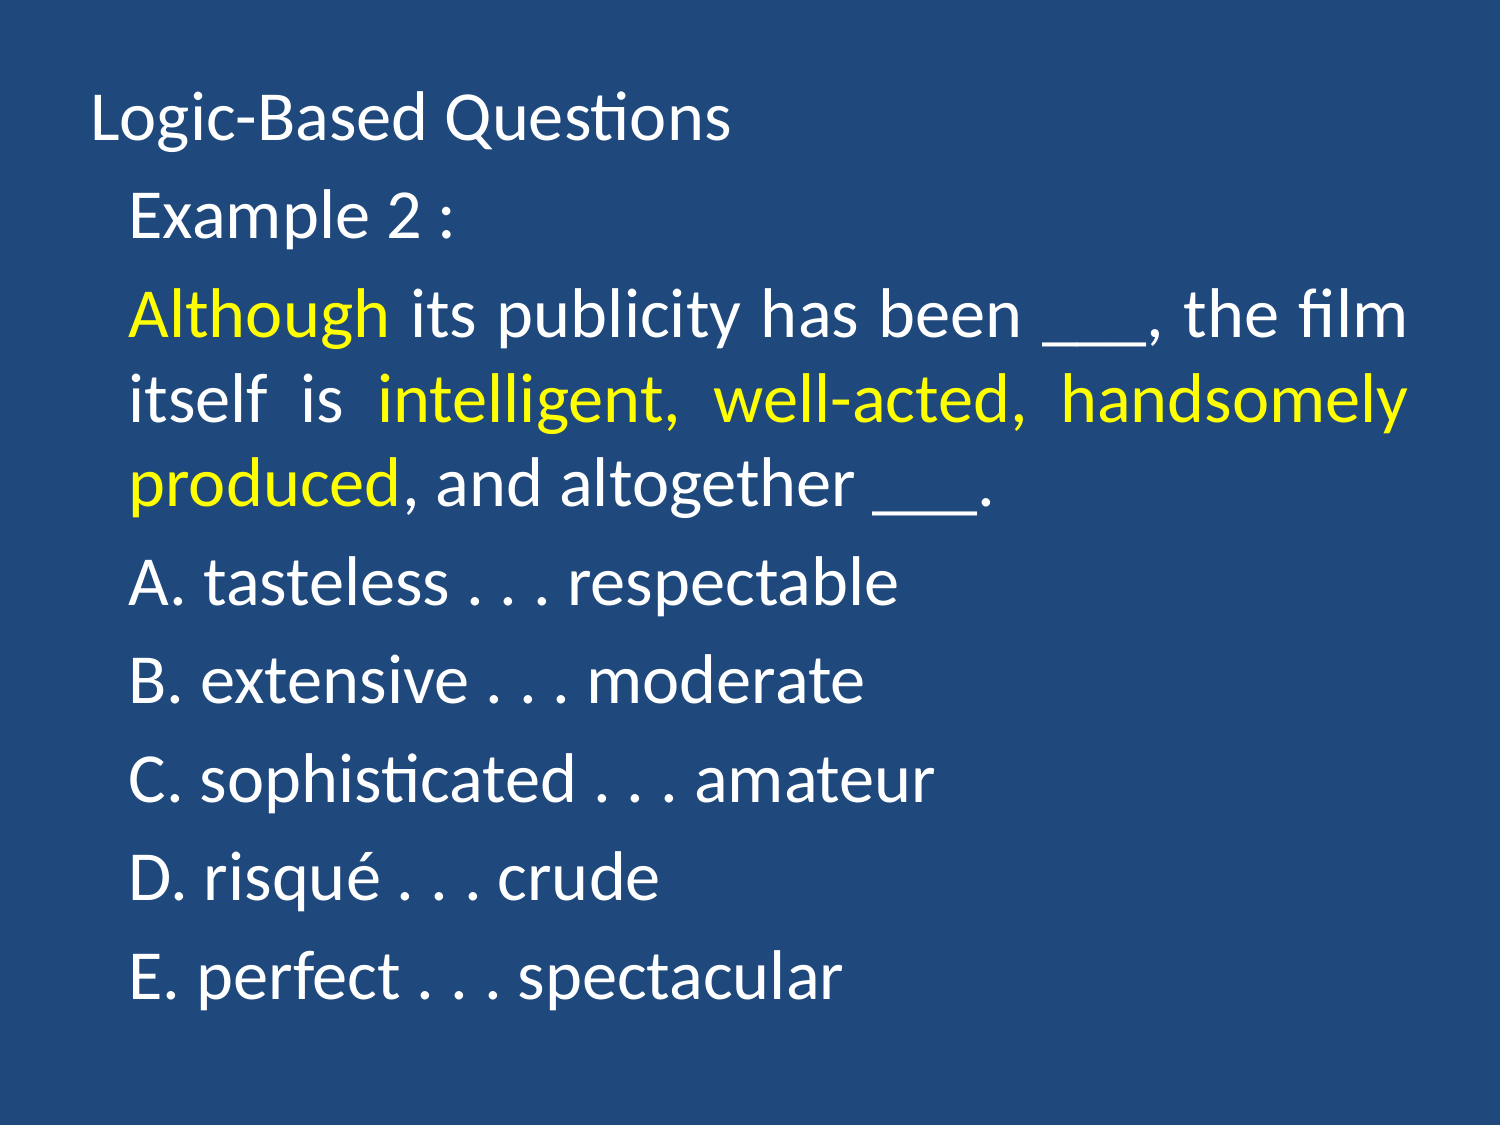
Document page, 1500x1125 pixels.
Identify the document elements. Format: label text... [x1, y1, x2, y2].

list Logic-Based Questions Example 2 : Although its publicity has been ___, the film itself is intelligent, well-acted, handsomely produced, and altogether ___. A. tasteless . . . respectable B. extensive . . . moderate C. sophisticated . . . amateur D. risqué . . . crude E. perfect . . . spectacular [75, 62, 1425, 1038]
